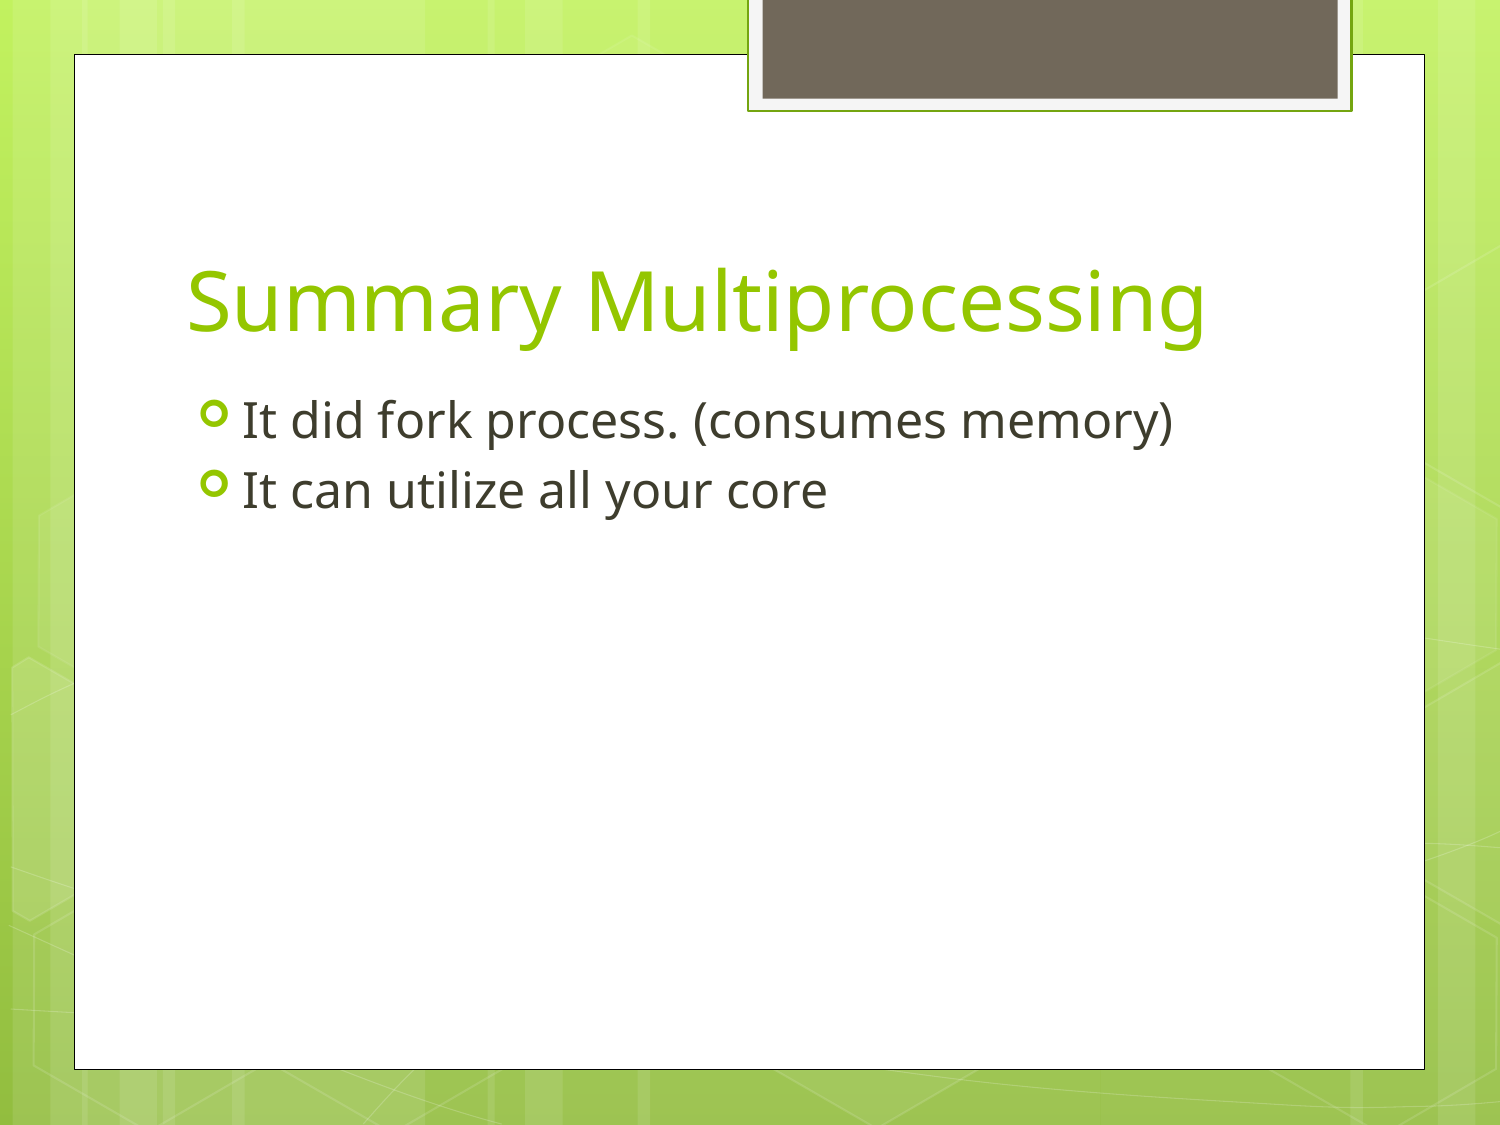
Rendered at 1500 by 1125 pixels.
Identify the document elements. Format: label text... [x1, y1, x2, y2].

list It did fork process. (consumes memory) It can utilize all your core [171, 381, 1283, 957]
title Summary Multiprocessing [171, 168, 1324, 357]
